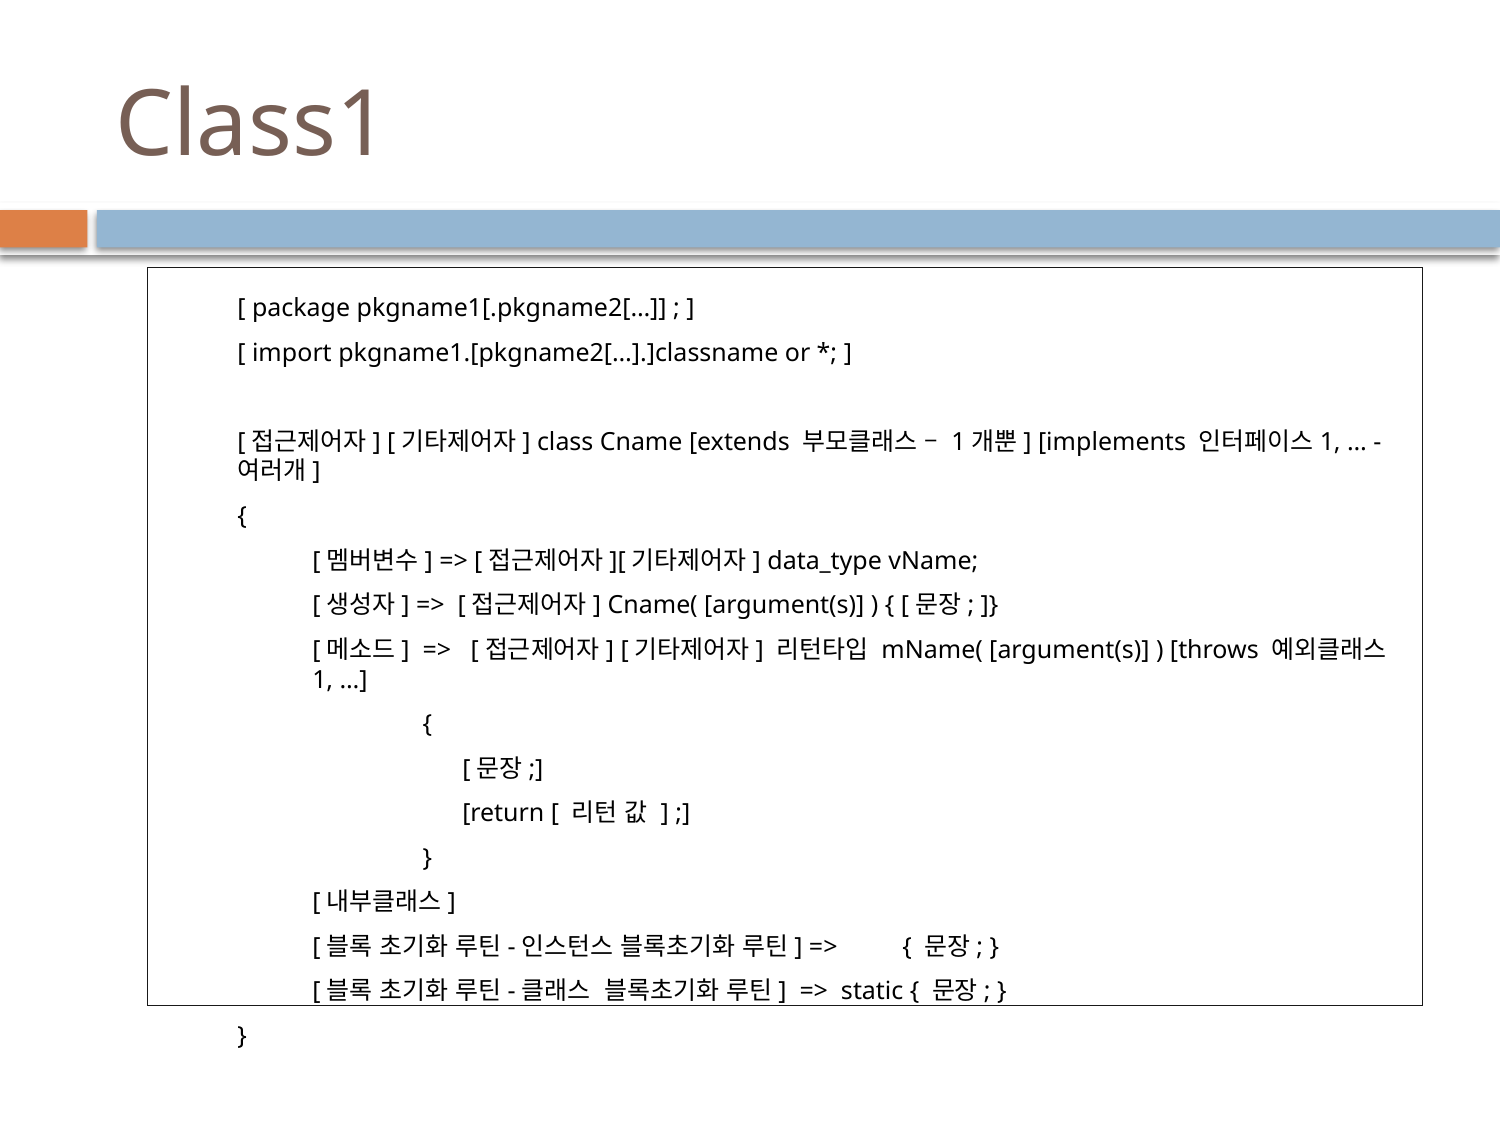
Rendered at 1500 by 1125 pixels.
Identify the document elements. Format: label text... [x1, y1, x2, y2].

title Class1 [100, 37, 1438, 200]
text_box [ package pkgname1[.pkgname2[…]] ; ] [ import pkgname1.[pkgname2[…].]classname or *; ] [접근제어자] [기타제어자] class Cname [extends 부모클래스 – 1개뿐] [implements 인터페이스1, … - 여러개] { [멤버변수] => [접근제어자][기타제어자] data_type vName; [생성자] => [접근제어자] Cname( [argument(s)] ) { [문장; ]} [메소드] => [접근제어자] [기타제어자] 리턴타입 mName( [argument(s)] ) [throws 예외클래스1, …] { [문장;] [return [ 리턴 값 ] ;] } [내부클래스] [블록 초기화 루틴-인스턴스 블록초기화 루틴] => { 문장; } [블록 초기화 루틴-클래스 블록초기화 루틴] => static { 문장; } } [147, 267, 1423, 1006]
